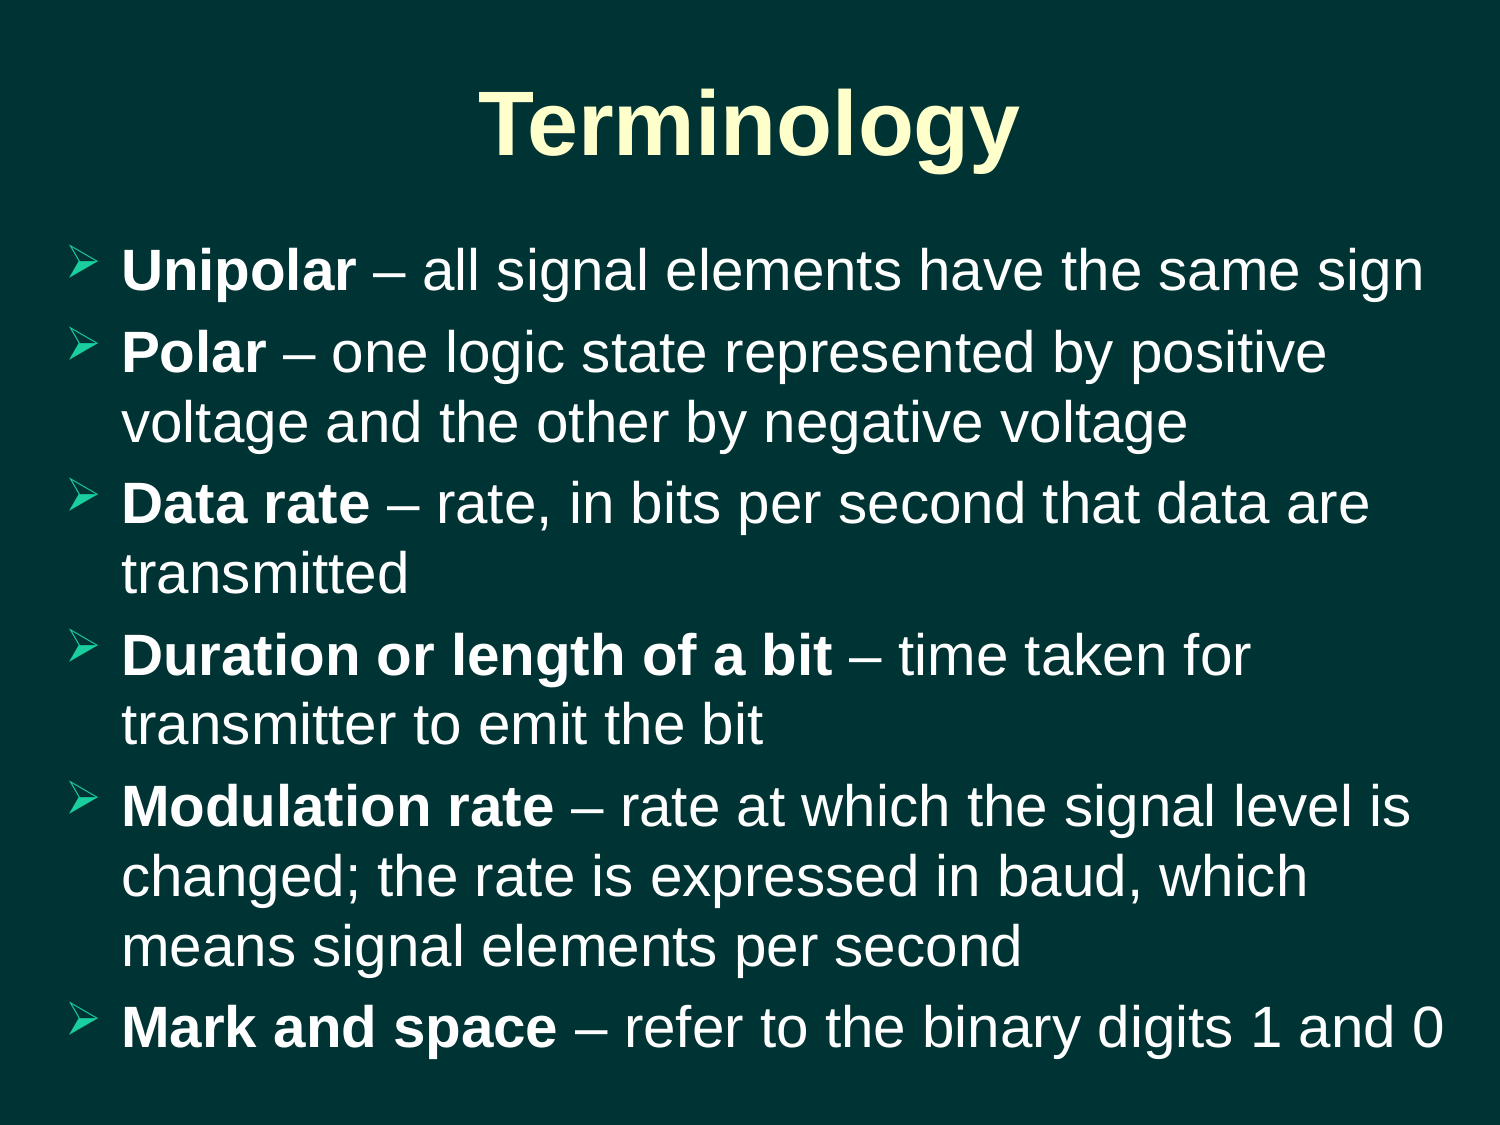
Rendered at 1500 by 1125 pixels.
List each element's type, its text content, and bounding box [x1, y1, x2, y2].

title Terminology [74, 24, 1426, 213]
list Unipolar – all signal elements have the same sign Polar – one logic state represented by positive voltage and the other by negative voltage Data rate – rate, in bits per second that data are transmitted Duration or length of a bit – time taken for transmitter to emit the bit Modulation rate – rate at which the signal level is changed; the rate is expressed in baud, which means signal elements per second Mark and space – refer to the binary digits 1 and 0 [49, 224, 1463, 1125]
